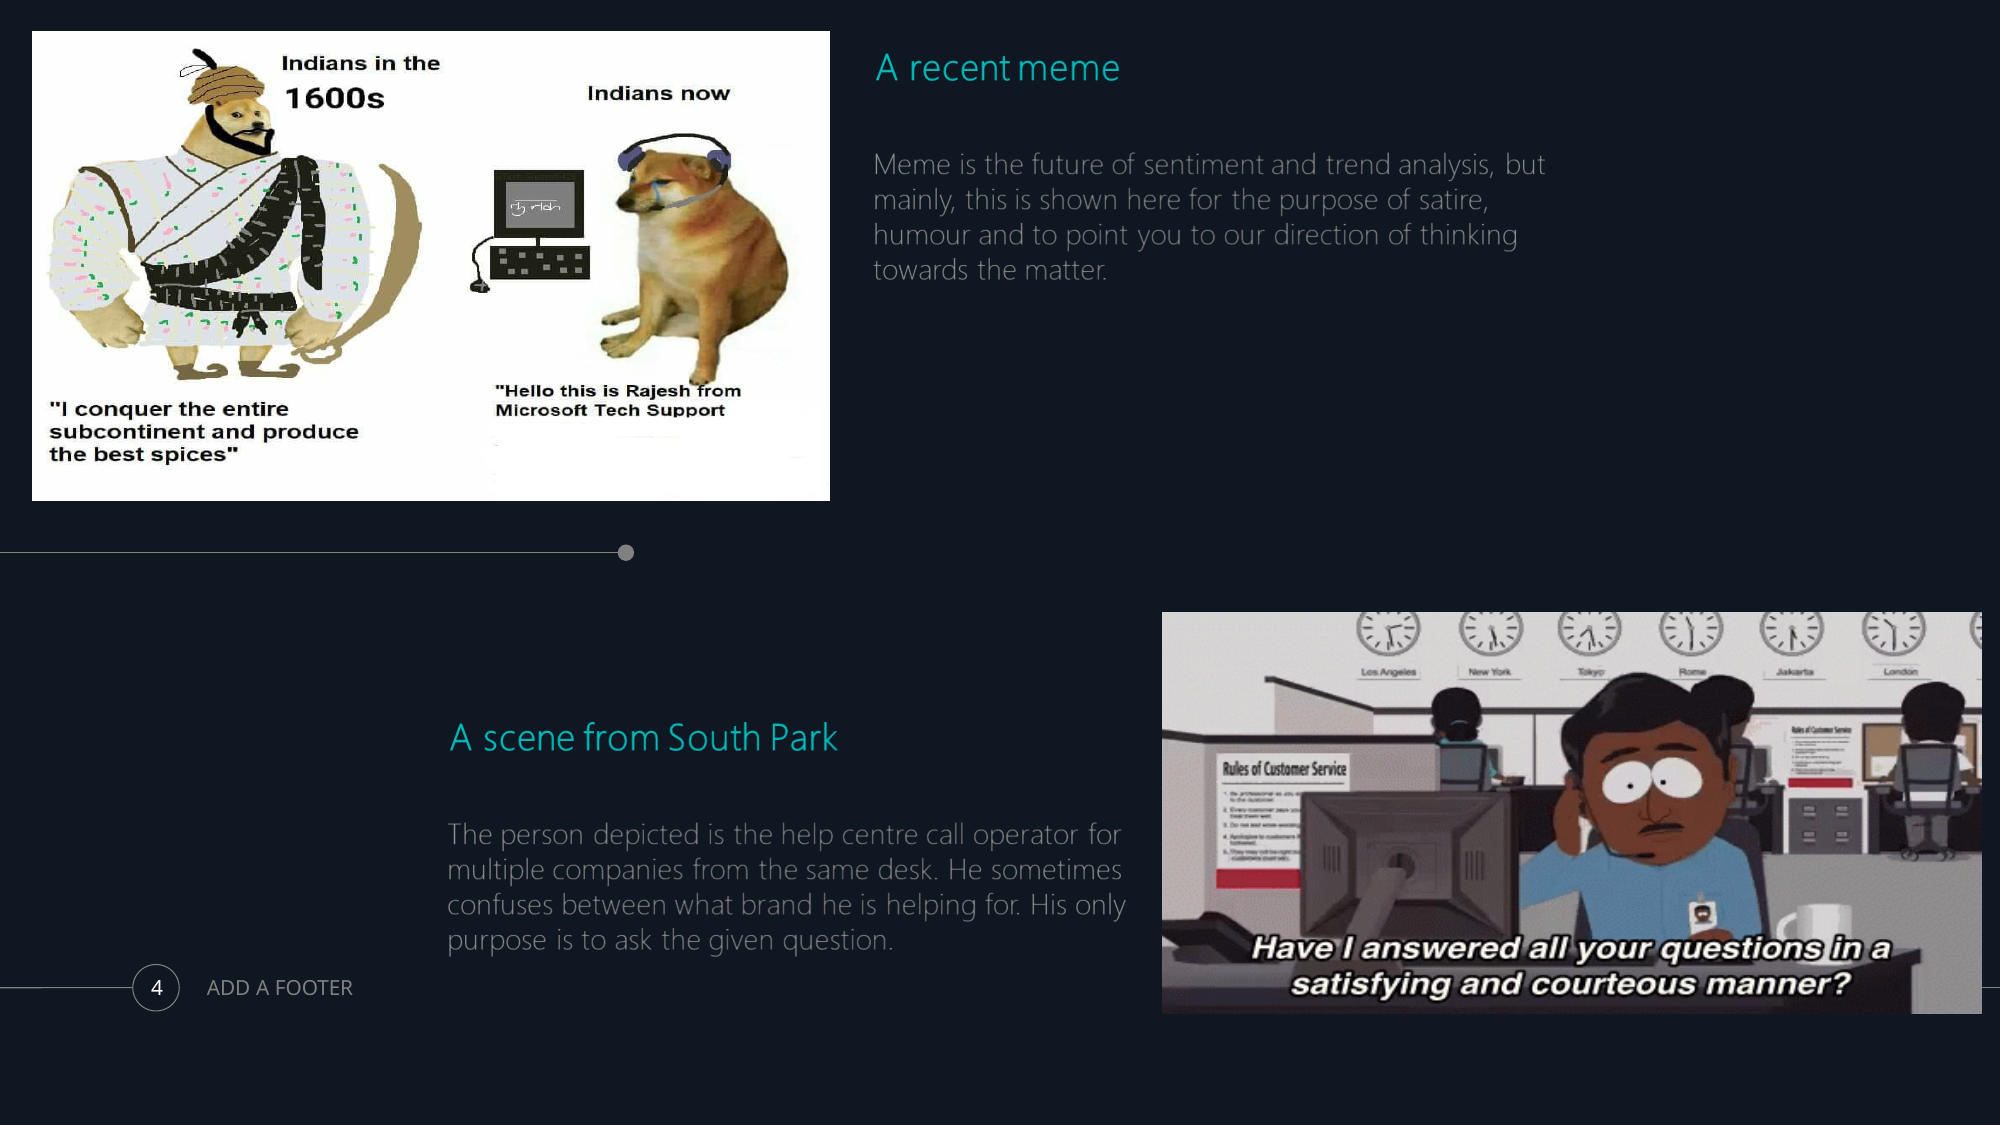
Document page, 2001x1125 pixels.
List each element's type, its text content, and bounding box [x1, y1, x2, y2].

picture [32, 31, 830, 501]
picture [1162, 612, 1982, 1014]
picture [851, 31, 1572, 365]
footer ADD A FOOTER [191, 964, 425, 1014]
picture [425, 701, 1152, 1035]
slide_number 4 [127, 964, 186, 1014]
